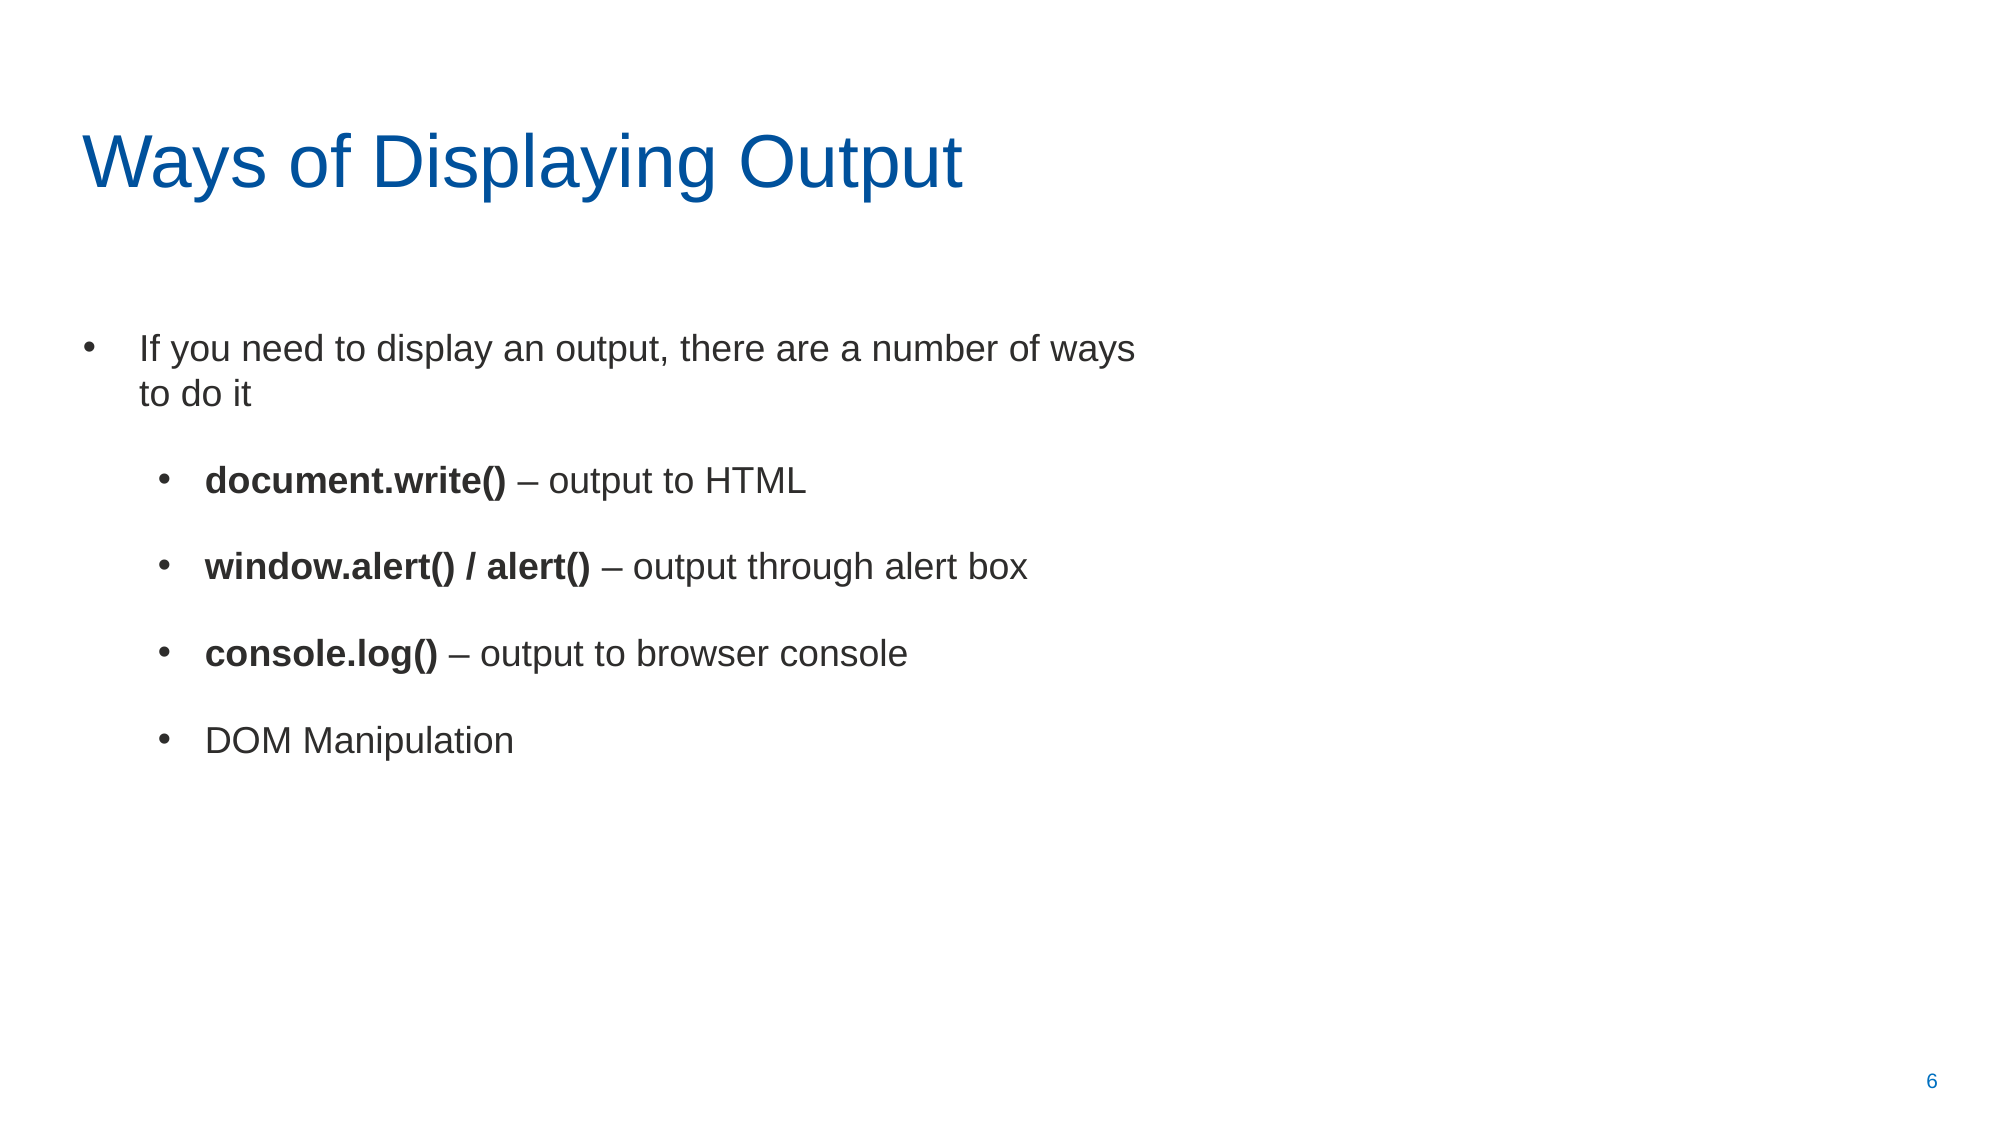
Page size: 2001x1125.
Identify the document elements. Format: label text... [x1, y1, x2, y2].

title Ways of Displaying Output [67, 20, 1565, 210]
list If you need to display an output, there are a number of ways to do it document.write() – output to HTML window.alert() / alert() – output through alert box console.log() – output to browser console DOM Manipulation [67, 316, 1169, 1063]
